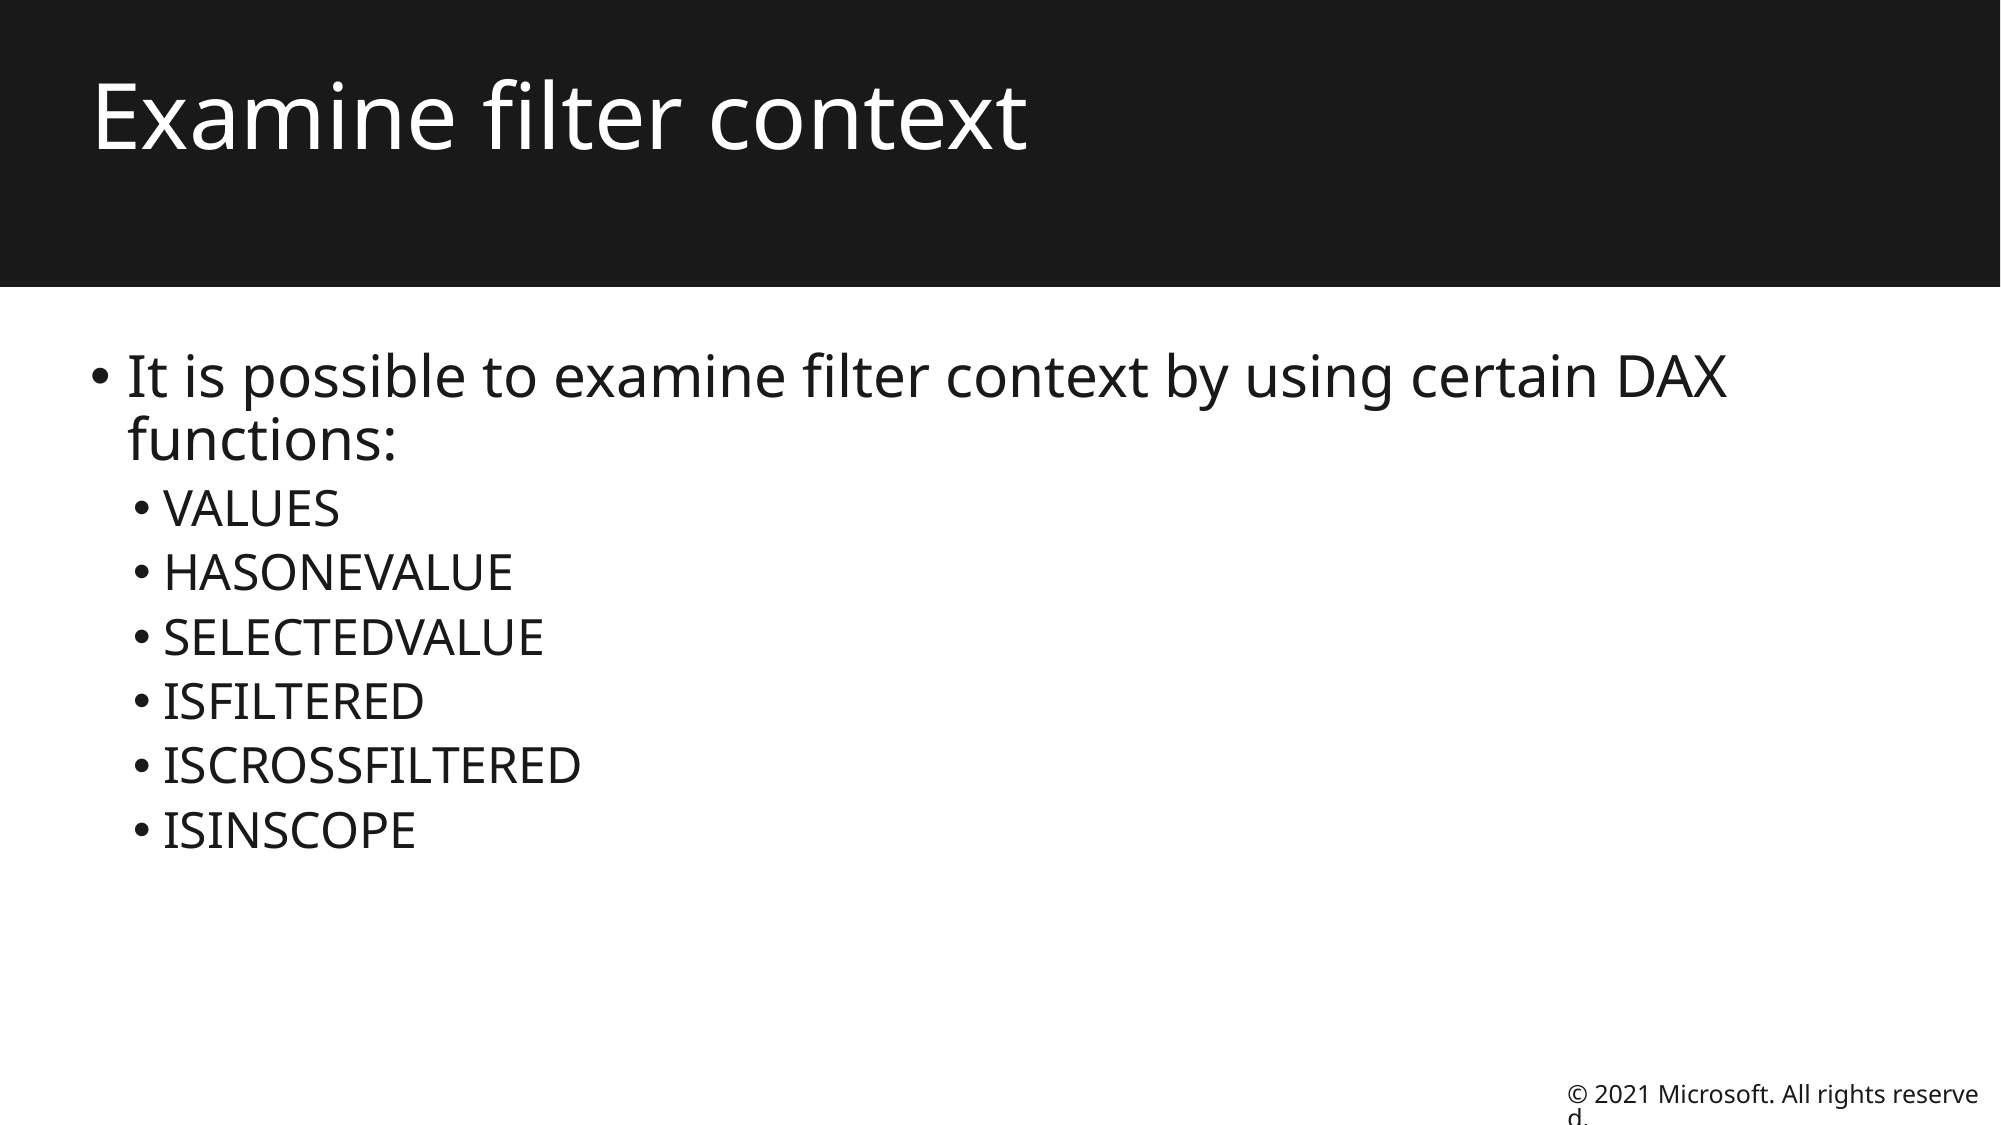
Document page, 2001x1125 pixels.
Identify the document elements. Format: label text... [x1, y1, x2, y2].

footer © 2021 Microsoft. All rights reserved. [1552, 1065, 2000, 1125]
title Examine filter context [75, 63, 1919, 178]
list It is possible to examine filter context by using certain DAX functions: VALUES HASONEVALUE SELECTEDVALUE ISFILTERED ISCROSSFILTERED ISINSCOPE [75, 339, 1919, 1125]
